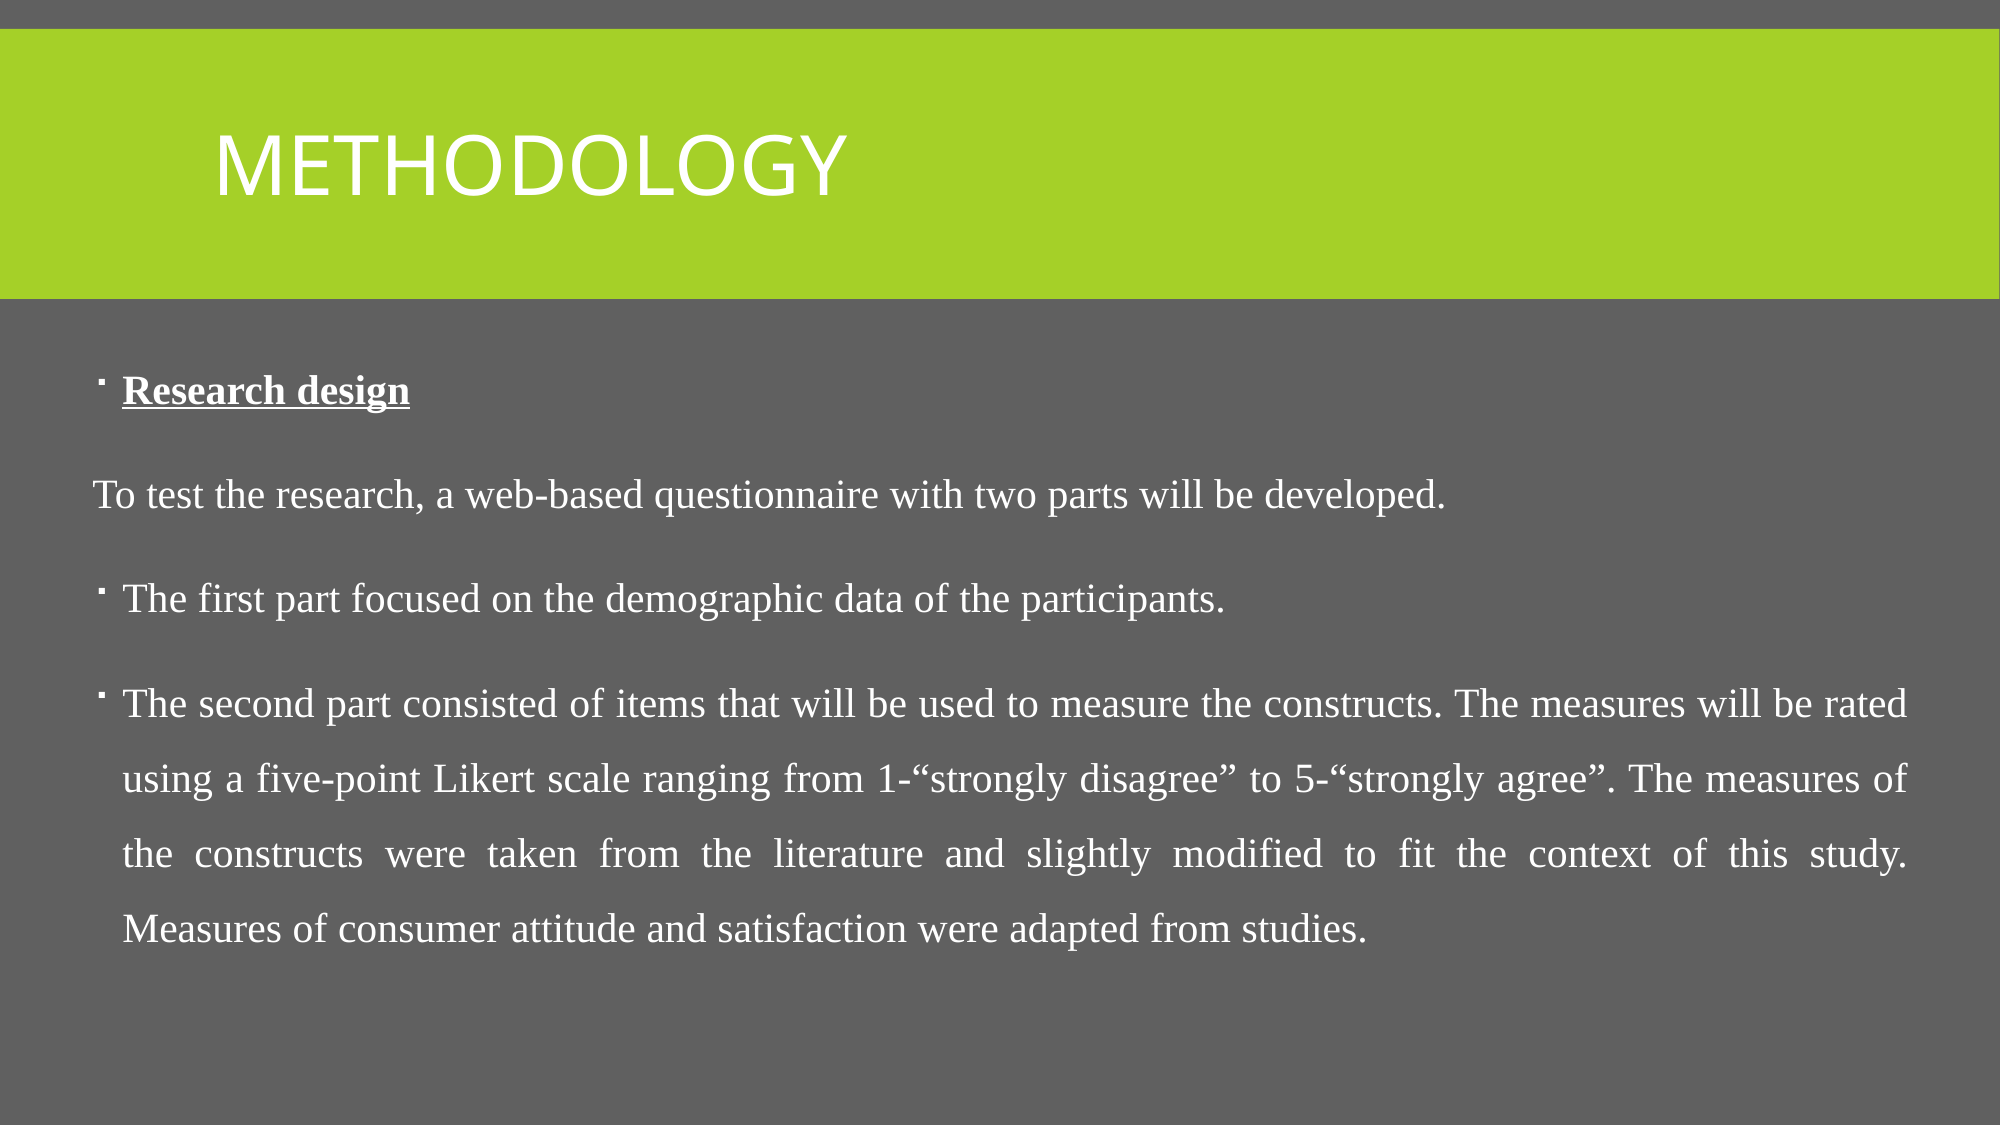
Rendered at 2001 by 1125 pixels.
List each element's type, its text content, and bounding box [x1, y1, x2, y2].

title Methodology [197, 46, 1803, 295]
list Research design To test the research, a web-based questionnaire with two parts will be developed. The first part focused on the demographic data of the participants. The second part consisted of items that will be used to measure the constructs. The measures will be rated using a five-point Likert scale ranging from 1-“strongly disagree” to 5-“strongly agree”. The measures of the constructs were taken from the literature and slightly modified to fit the context of this study. Measures of consumer attitude and satisfaction were adapted from studies. [77, 329, 1925, 1066]
